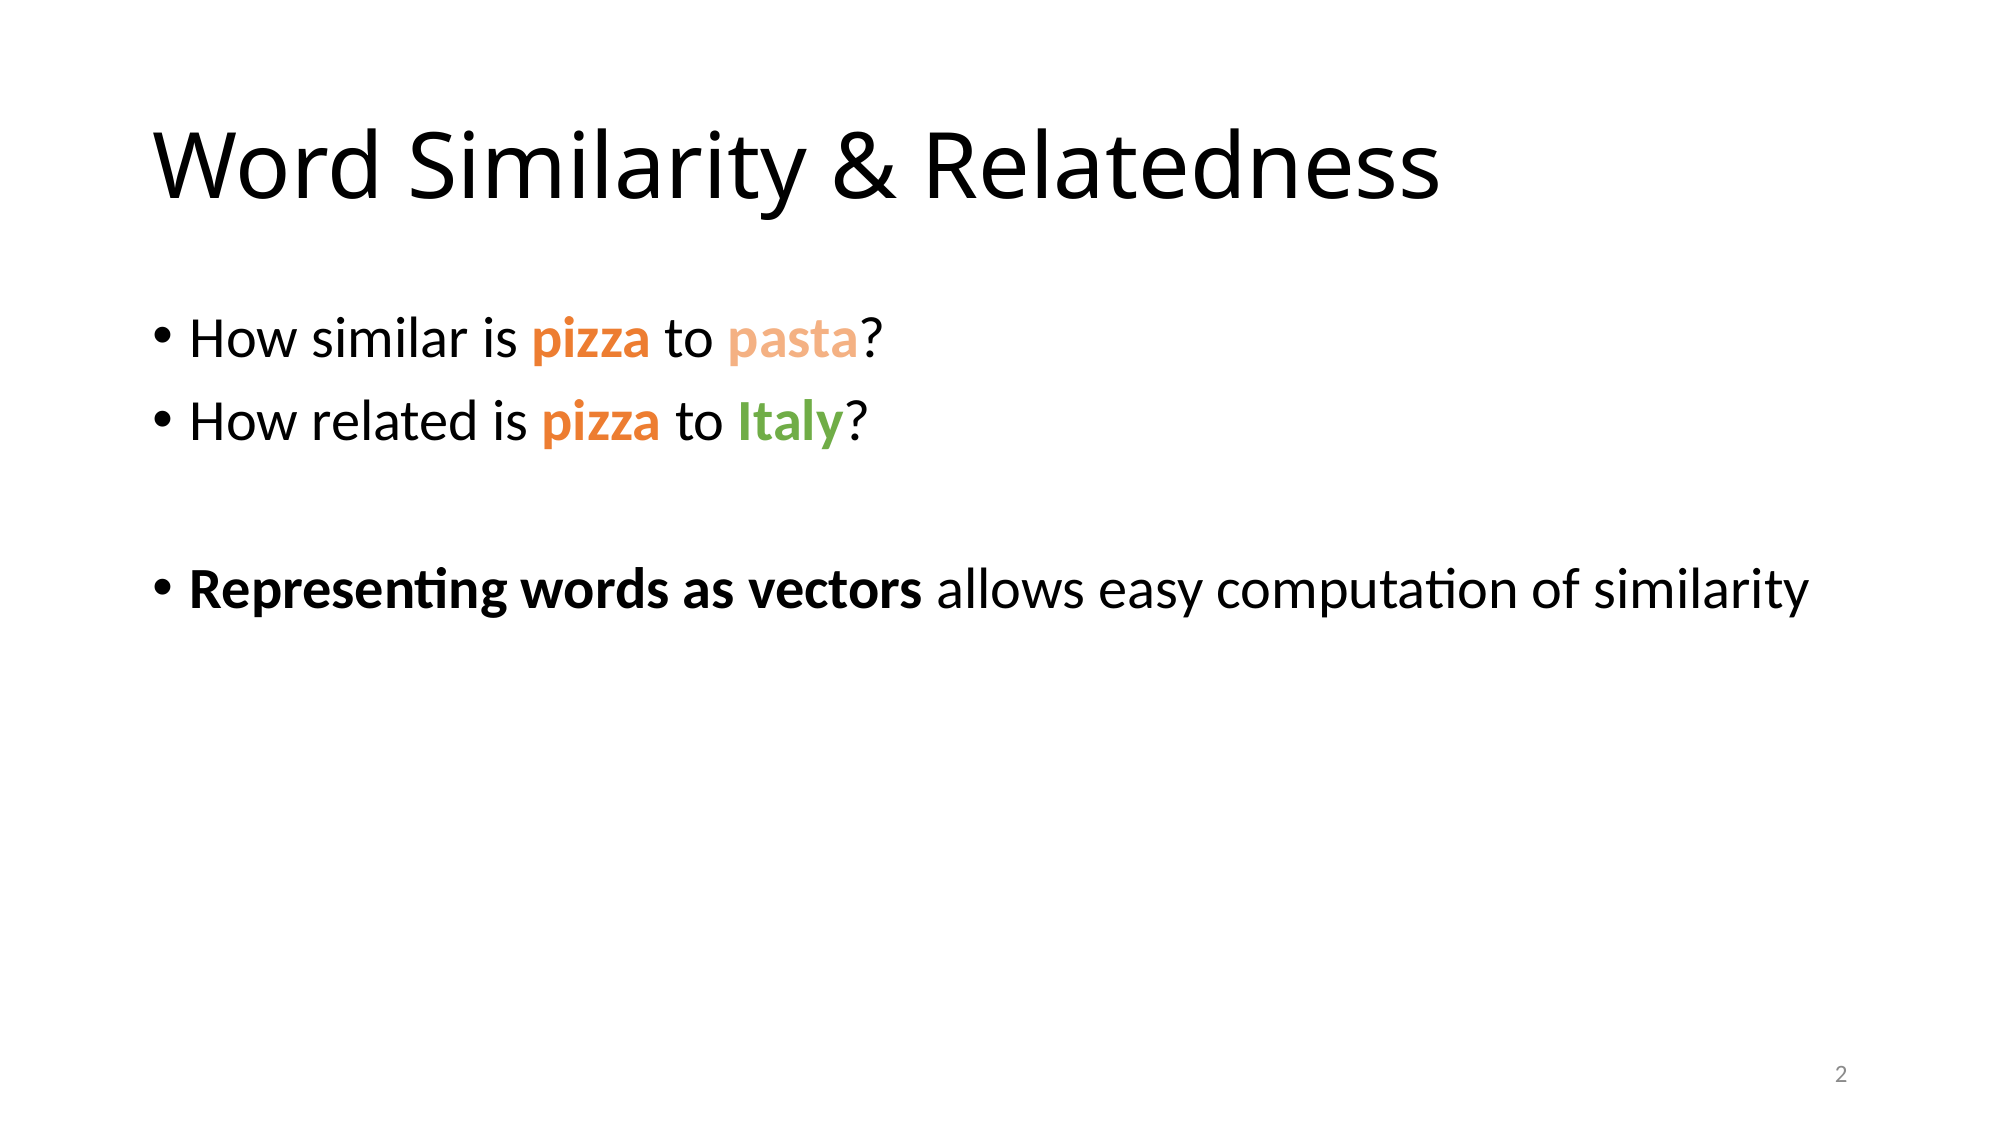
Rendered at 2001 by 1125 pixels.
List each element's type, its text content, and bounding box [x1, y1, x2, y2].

slide_number 2 [1412, 1042, 1863, 1103]
list How similar is pizza to pasta? How related is pizza to Italy? Representing words as vectors allows easy computation of similarity [137, 299, 1863, 1125]
title Word Similarity & Relatedness [137, 59, 1863, 278]
